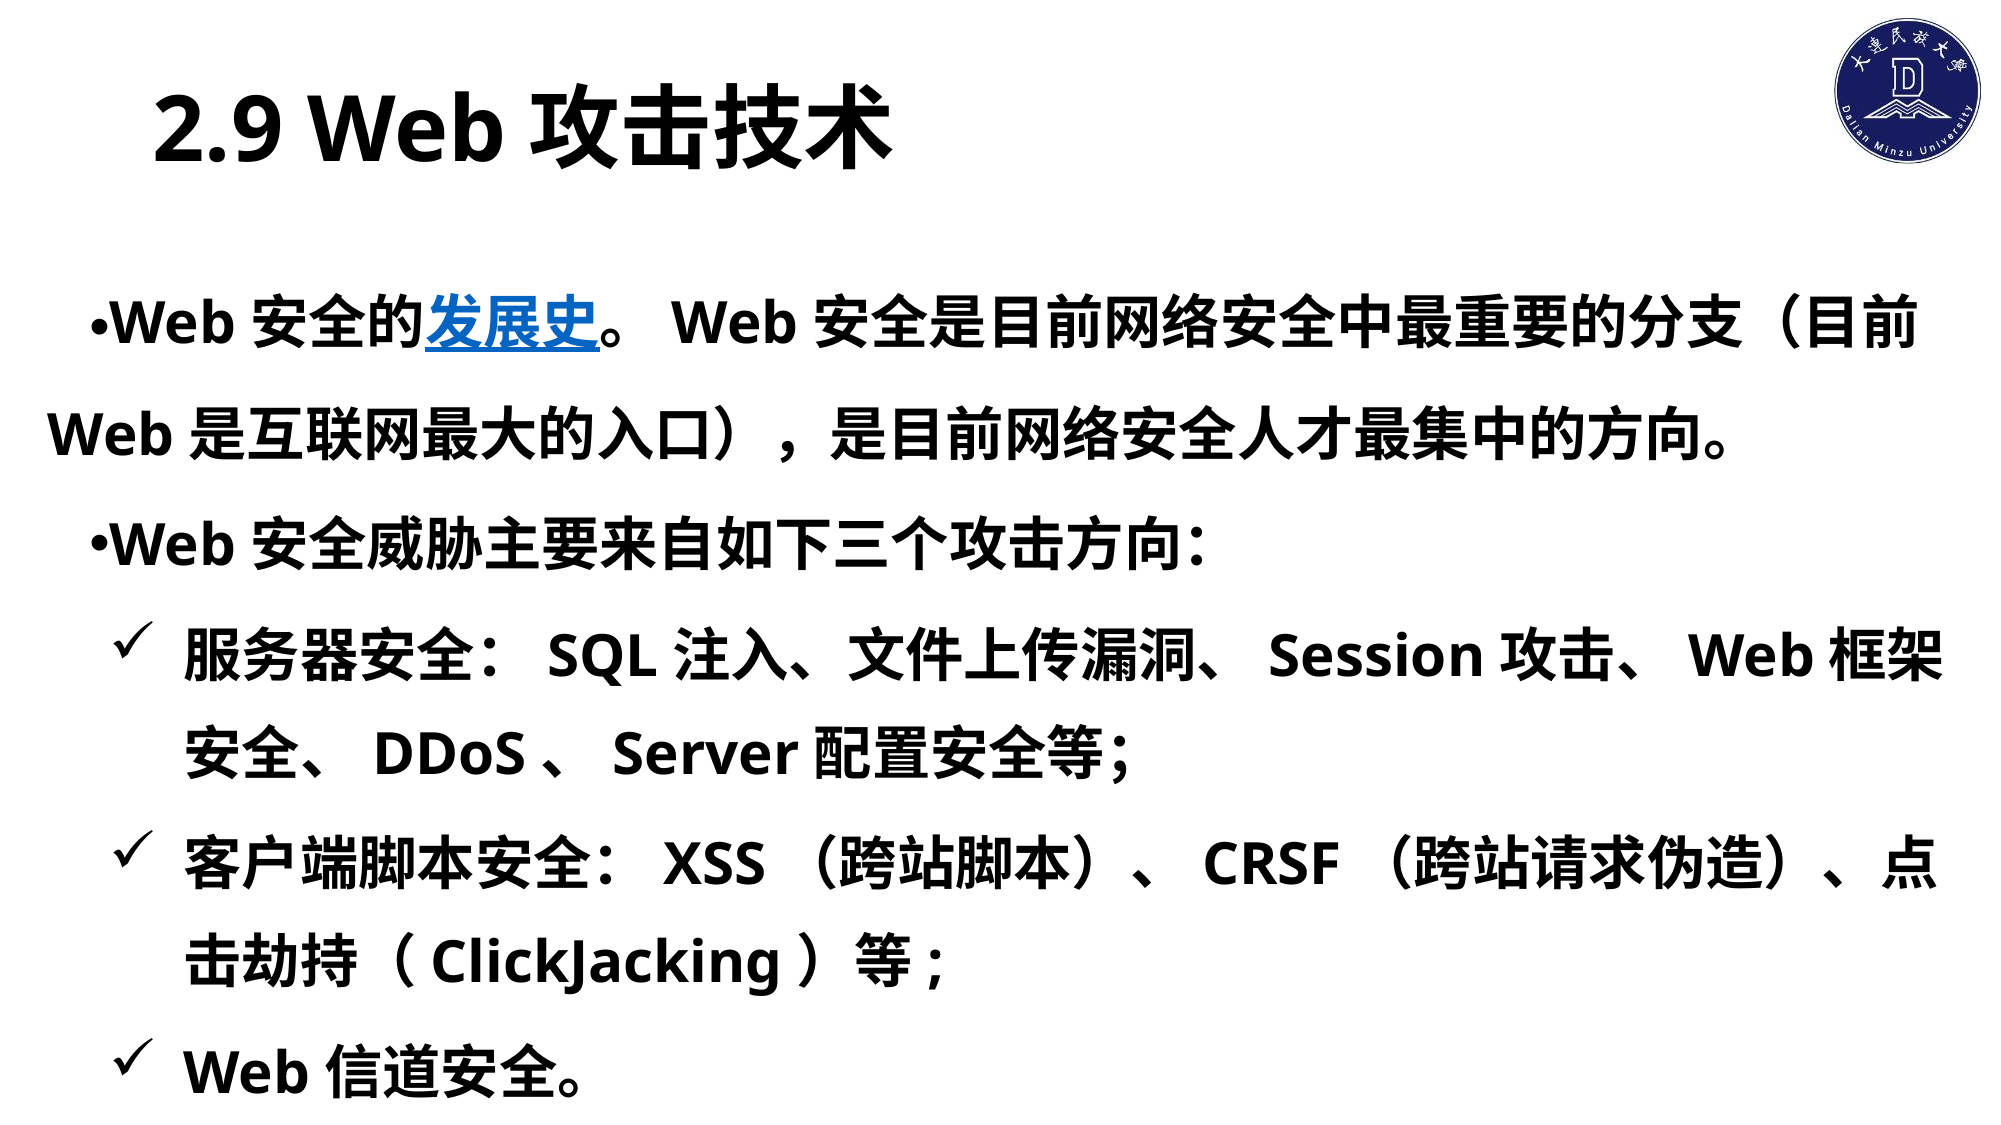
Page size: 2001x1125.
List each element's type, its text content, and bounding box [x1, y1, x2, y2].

picture [1833, 16, 1982, 164]
title 2.9 Web攻击技术 [137, 58, 1763, 206]
text_box Web安全的发展史。Web安全是目前网络安全中最重要的分支（目前Web是互联网最大的入口），是目前网络安全人才最集中的方向。 Web安全威胁主要来自如下三个攻击方向： 服务器安全：SQL注入、文件上传漏洞、Session攻击、Web框架安全、DDoS、Server配置安全等； 客户端脚本安全：XSS（跨站脚本）、CRSF（跨站请求伪造）、点击劫持（ClickJacking）等; Web信道安全。 [21, 243, 1974, 1113]
